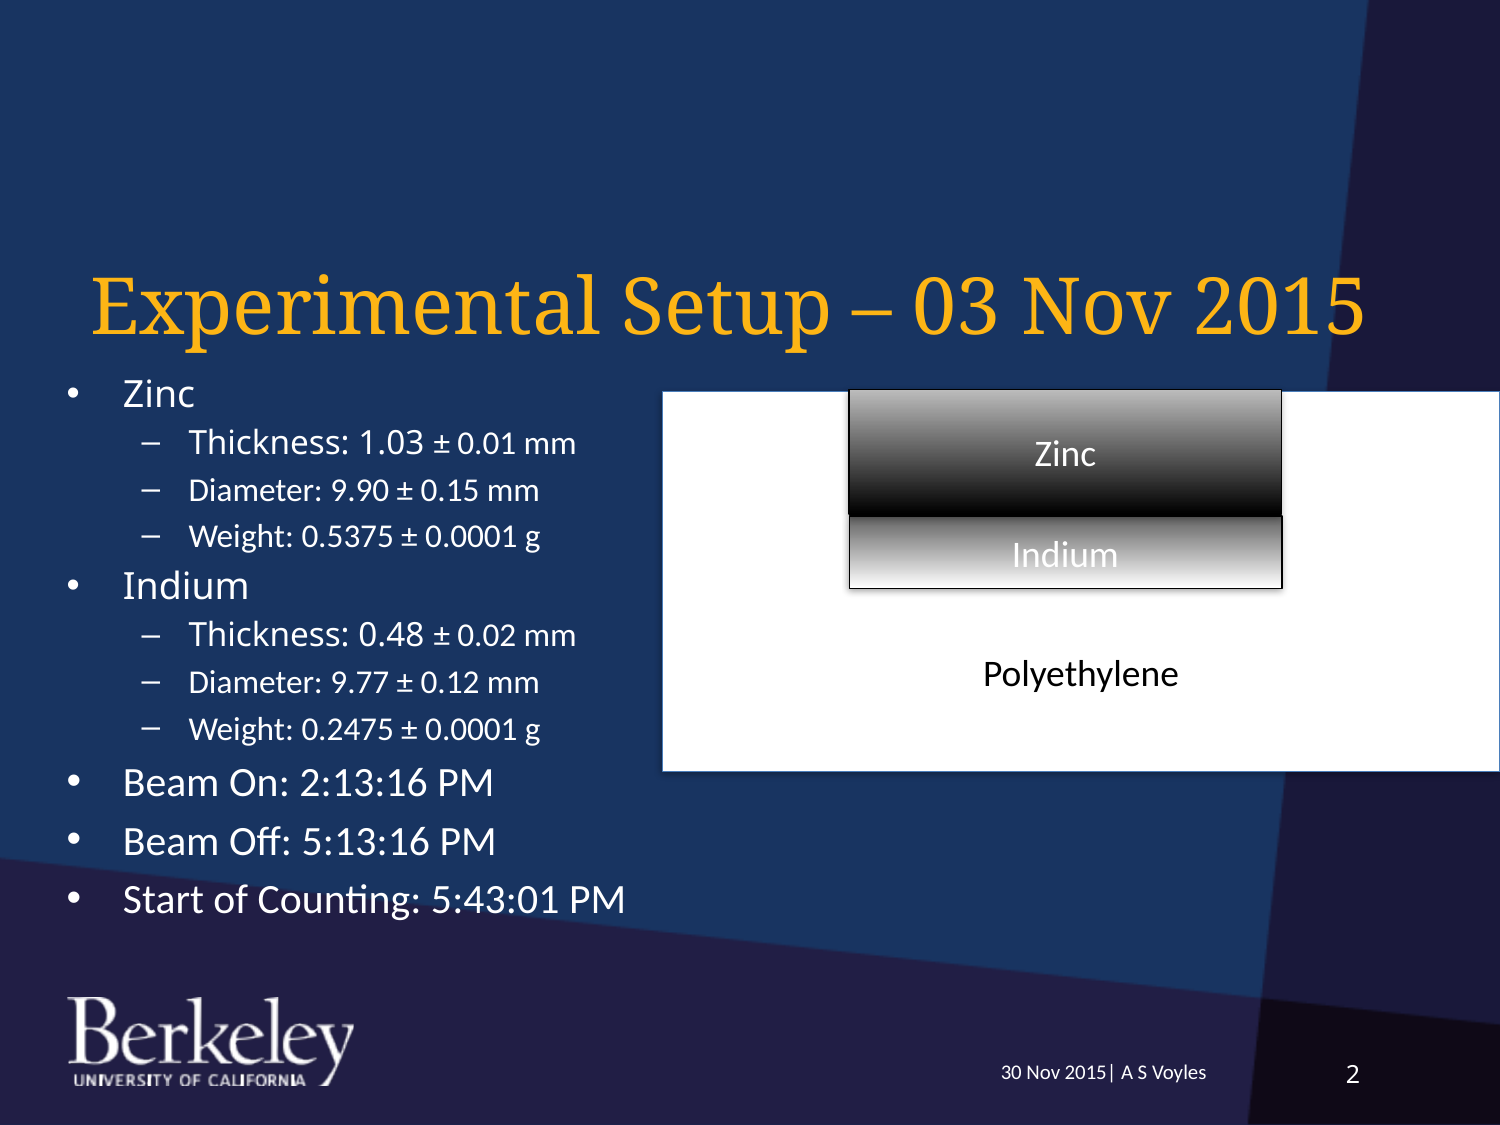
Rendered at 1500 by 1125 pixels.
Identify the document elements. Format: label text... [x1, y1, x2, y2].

footer 30 Nov 2015| A S Voyles [910, 1040, 1297, 1102]
picture [0, 0, 1500, 1125]
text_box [662, 389, 1500, 772]
list Zinc Thickness: 1.03 ± 0.01 mm Diameter: 9.90 ± 0.15 mm Weight: 0.5375 ± 0.0001 g Indium Thickness: 0.48 ± 0.02 mm Diameter: 9.77 ± 0.12 mm Weight: 0.2475 ± 0.0001 g Beam On: 2:13:16 PM Beam Off: 5:13:16 PM Start of Counting: 5:43:01 PM [51, 362, 647, 959]
title Experimental Setup – 03 Nov 2015 [75, 209, 1425, 397]
